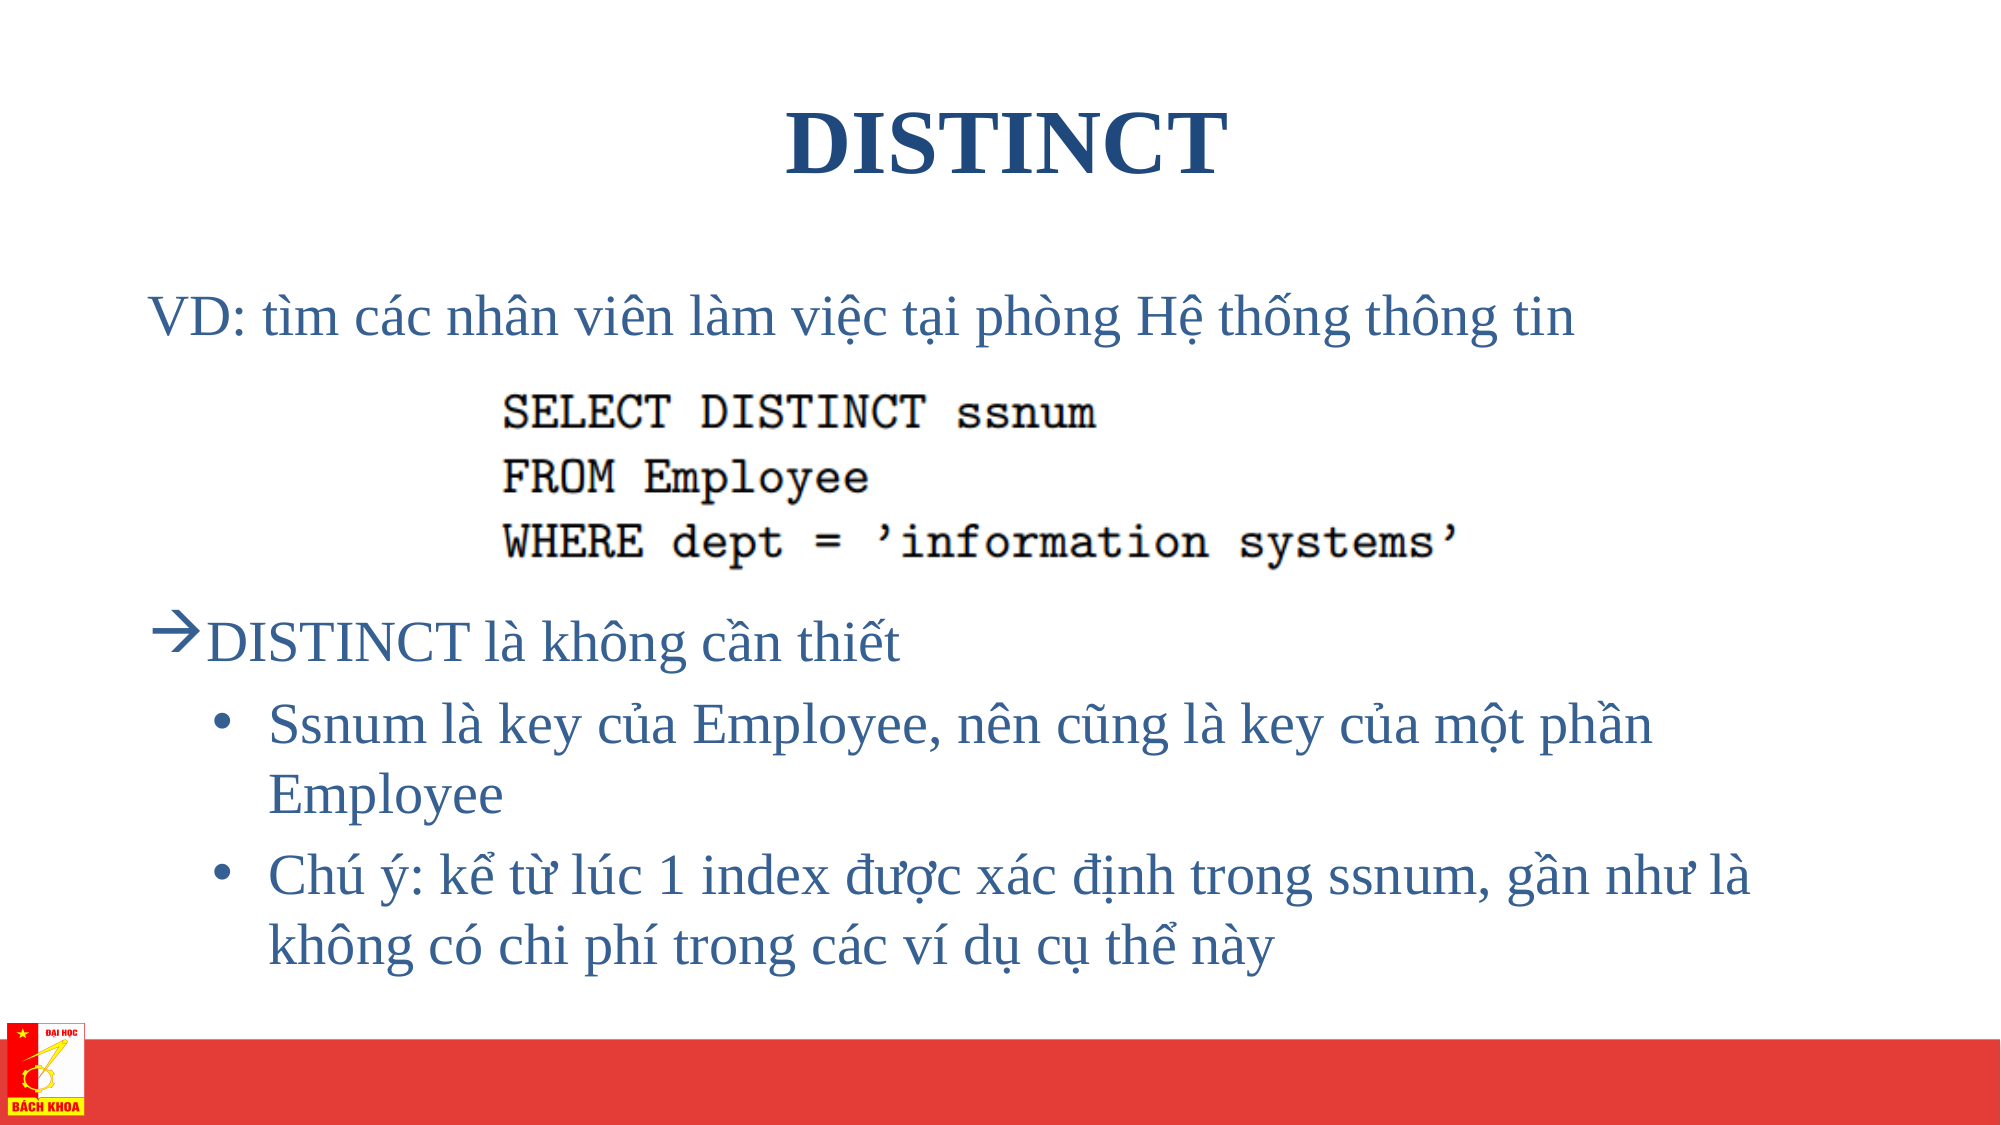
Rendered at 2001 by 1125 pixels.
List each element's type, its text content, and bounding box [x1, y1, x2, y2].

picture [493, 369, 1473, 588]
text_box DISTINCT [770, 74, 1245, 200]
picture [7, 1023, 85, 1116]
list VD: tìm các nhân viên làm việc tại phòng Hệ thống thông tin DISTINCT là không cần thiết Ssnum là key của Employee, nên cũng là key của một phần Employee Chú ý: kể từ lúc 1 index được xác định trong ssnum, gần như là không có chi phí trong các ví dụ cụ thể này [132, 269, 1883, 1015]
